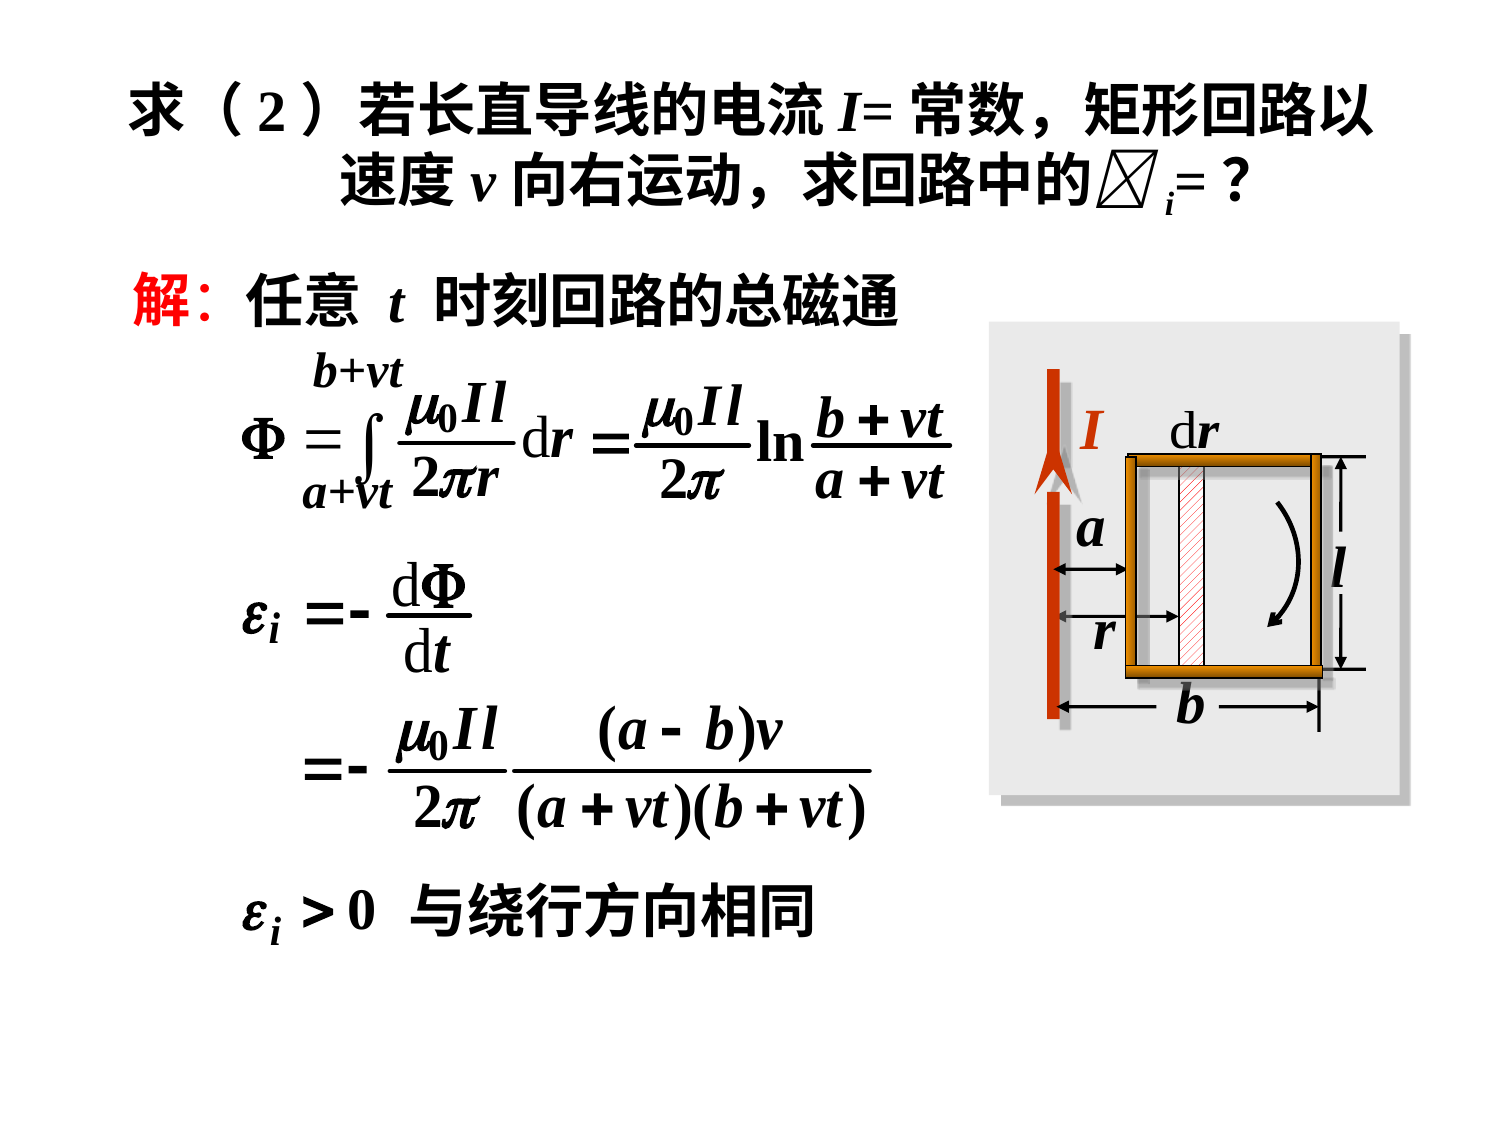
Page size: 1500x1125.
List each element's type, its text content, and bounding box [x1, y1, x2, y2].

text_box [238, 370, 582, 516]
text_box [584, 374, 956, 506]
text_box 任意 t 时刻回路的总磁通 [366, 257, 1203, 342]
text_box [237, 878, 380, 951]
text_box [237, 550, 476, 681]
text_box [988, 321, 1400, 796]
text_box b+vt [298, 329, 535, 369]
text_box 与绕行方向相同 [394, 867, 1147, 952]
text_box 求（2）若长直导线的电流I=常数，矩形回路以 速度v向右运动，求回路中的i=？ [112, 65, 1476, 230]
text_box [296, 695, 876, 847]
text_box 解： [117, 255, 366, 341]
